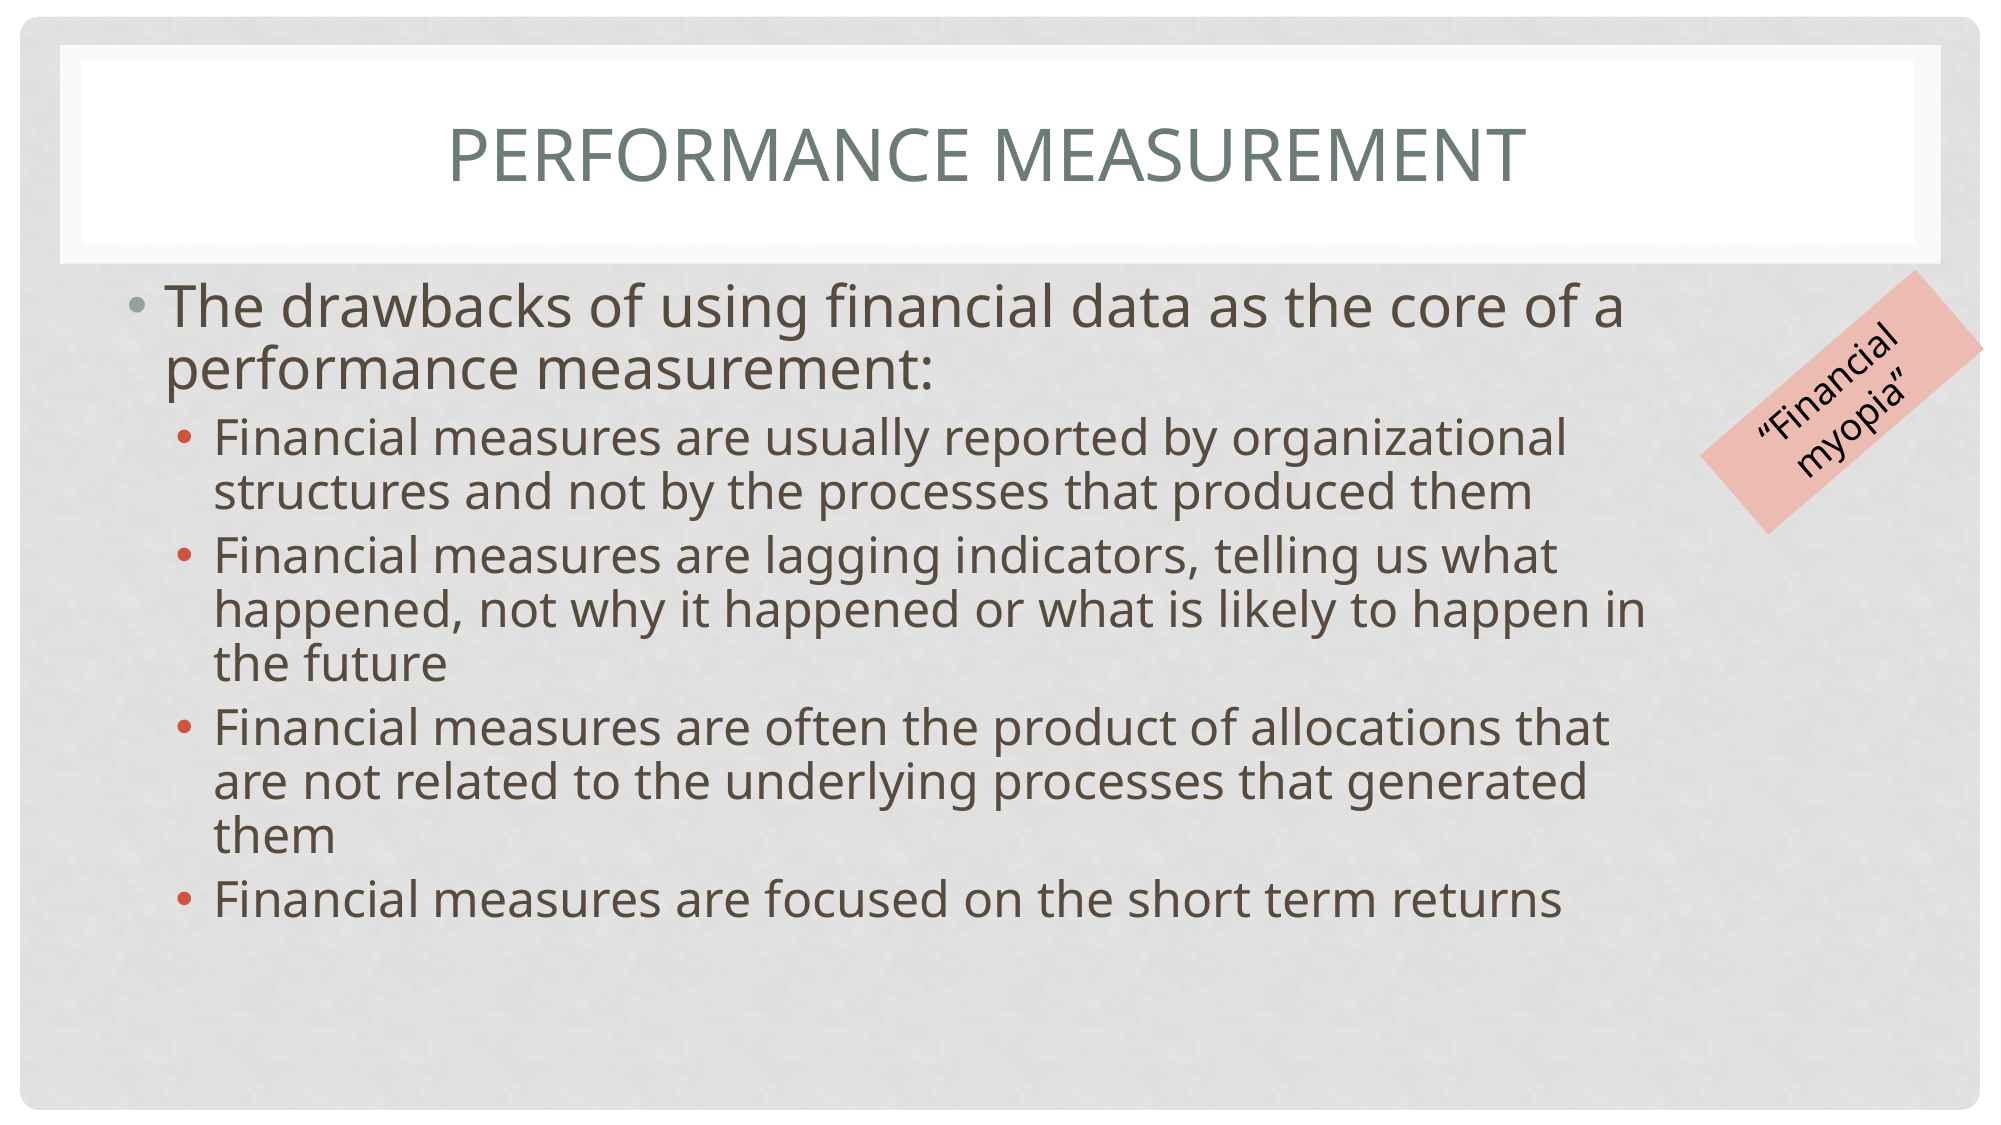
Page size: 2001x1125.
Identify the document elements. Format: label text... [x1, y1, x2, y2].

text_box “Financial myopia” [1699, 269, 1984, 535]
list The drawbacks of using financial data as the core of a performance measurement: Financial measures are usually reported by organizational structures and not by the processes that produced them Financial measures are lagging indicators, telling us what happened, not why it happened or what is likely to happen in the future Financial measures are often the product of allocations that are not related to the underlying processes that generated them Financial measures are focused on the short term returns [93, 269, 1700, 1095]
title Performance Measurement [93, 66, 1900, 238]
